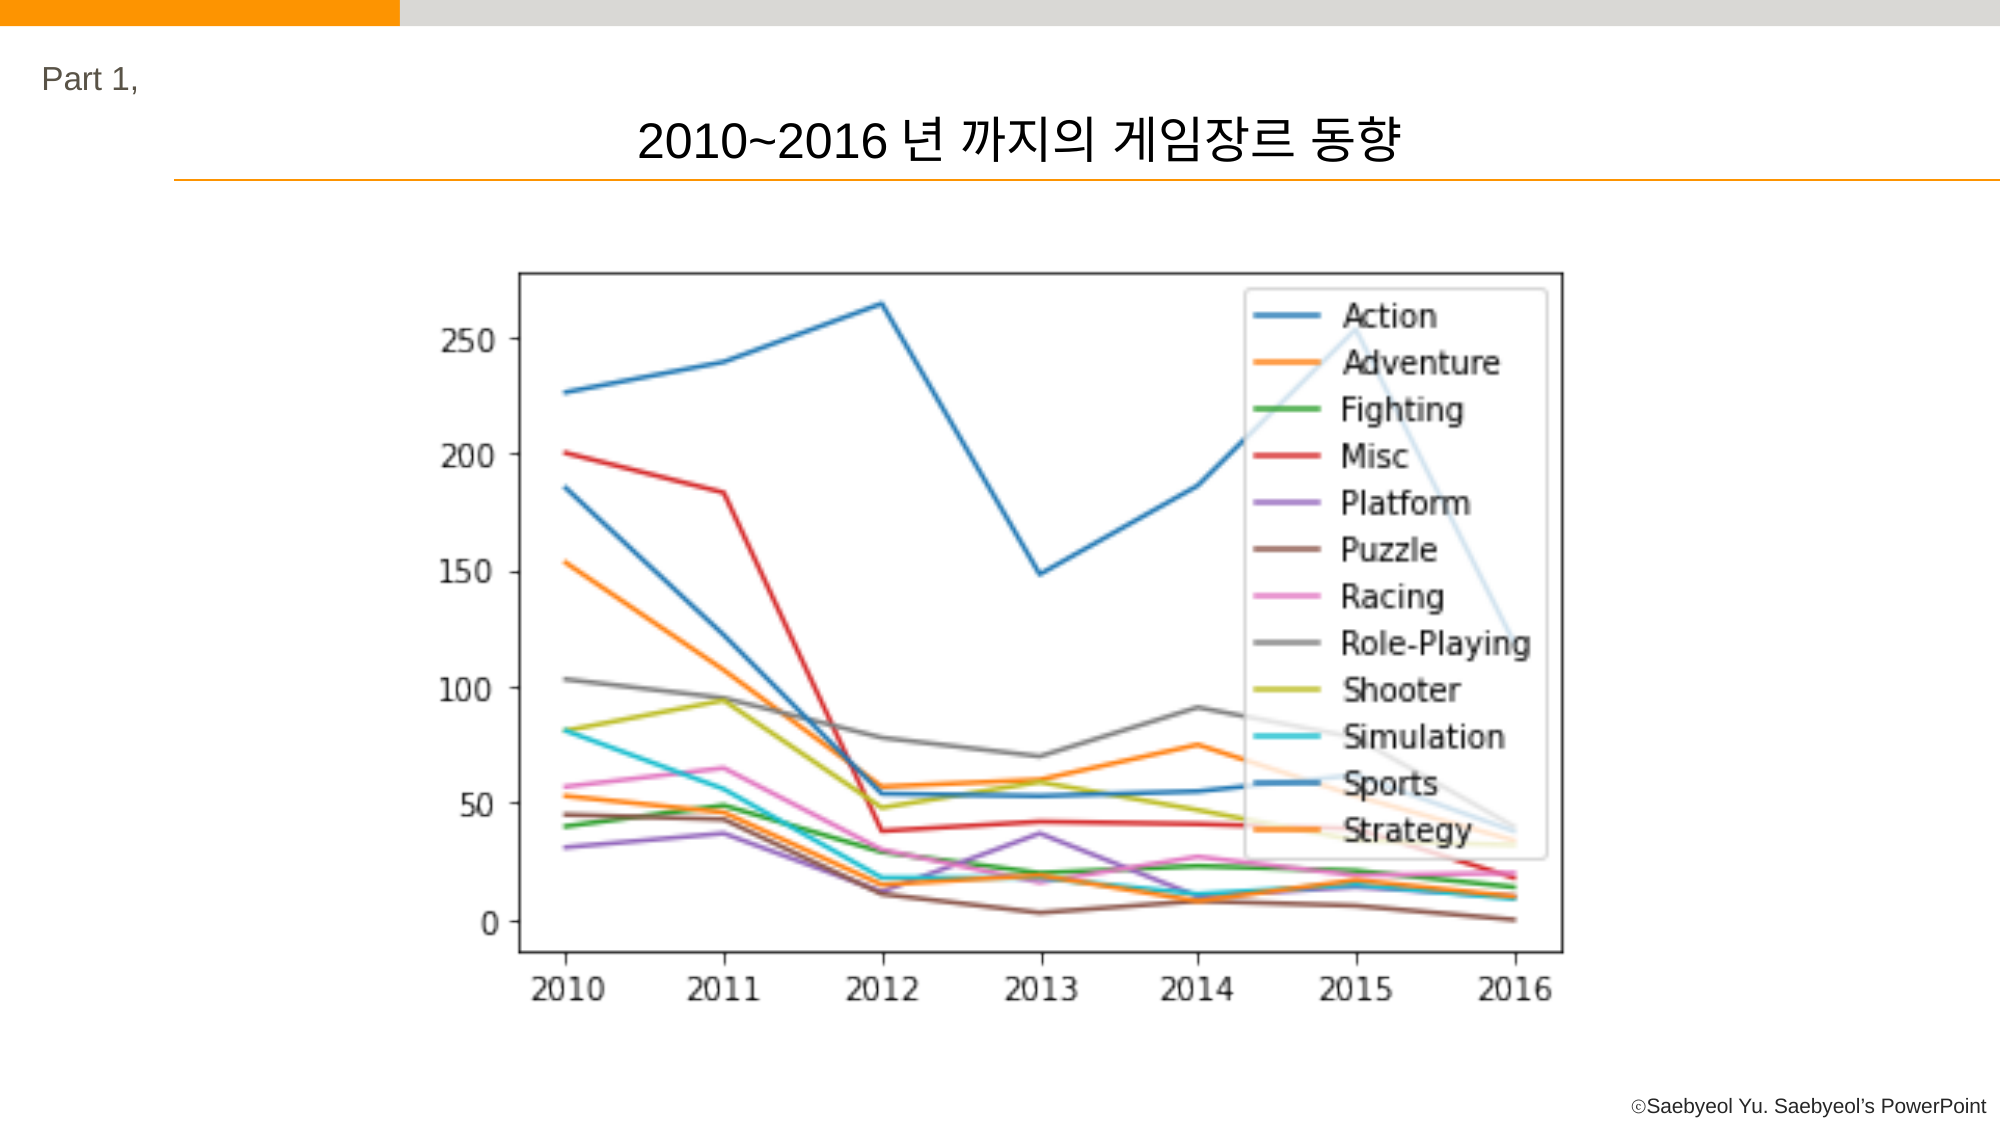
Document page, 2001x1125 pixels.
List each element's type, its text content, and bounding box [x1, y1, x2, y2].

text_box [0, 0, 399, 27]
text_box [1599, 0, 2000, 27]
text_box [1200, 0, 1599, 27]
text_box [399, 0, 800, 27]
text_box [800, 0, 1200, 27]
text_box Part 1, [26, 49, 175, 105]
text_box 2010~2016년 까지의 게임장르 동향 [622, 100, 1552, 176]
picture [416, 254, 1584, 1027]
